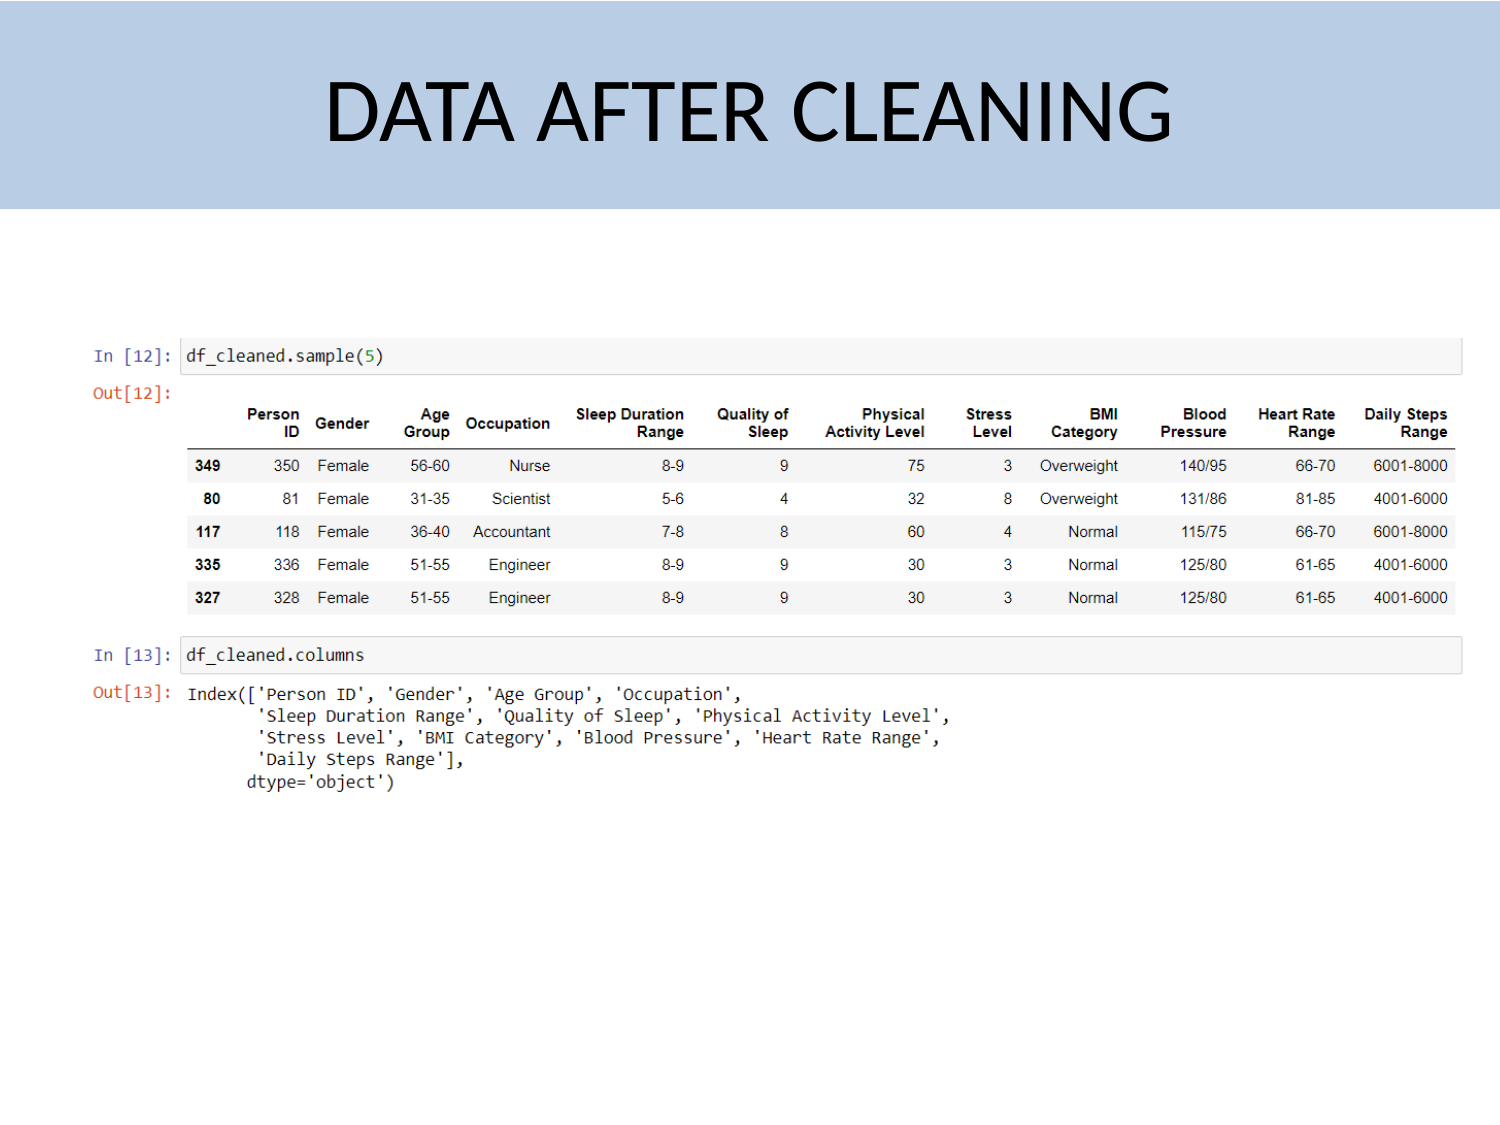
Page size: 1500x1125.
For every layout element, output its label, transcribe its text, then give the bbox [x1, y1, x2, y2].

title DATA AFTER CLEANING [0, 1, 1500, 210]
picture [76, 337, 1478, 828]
